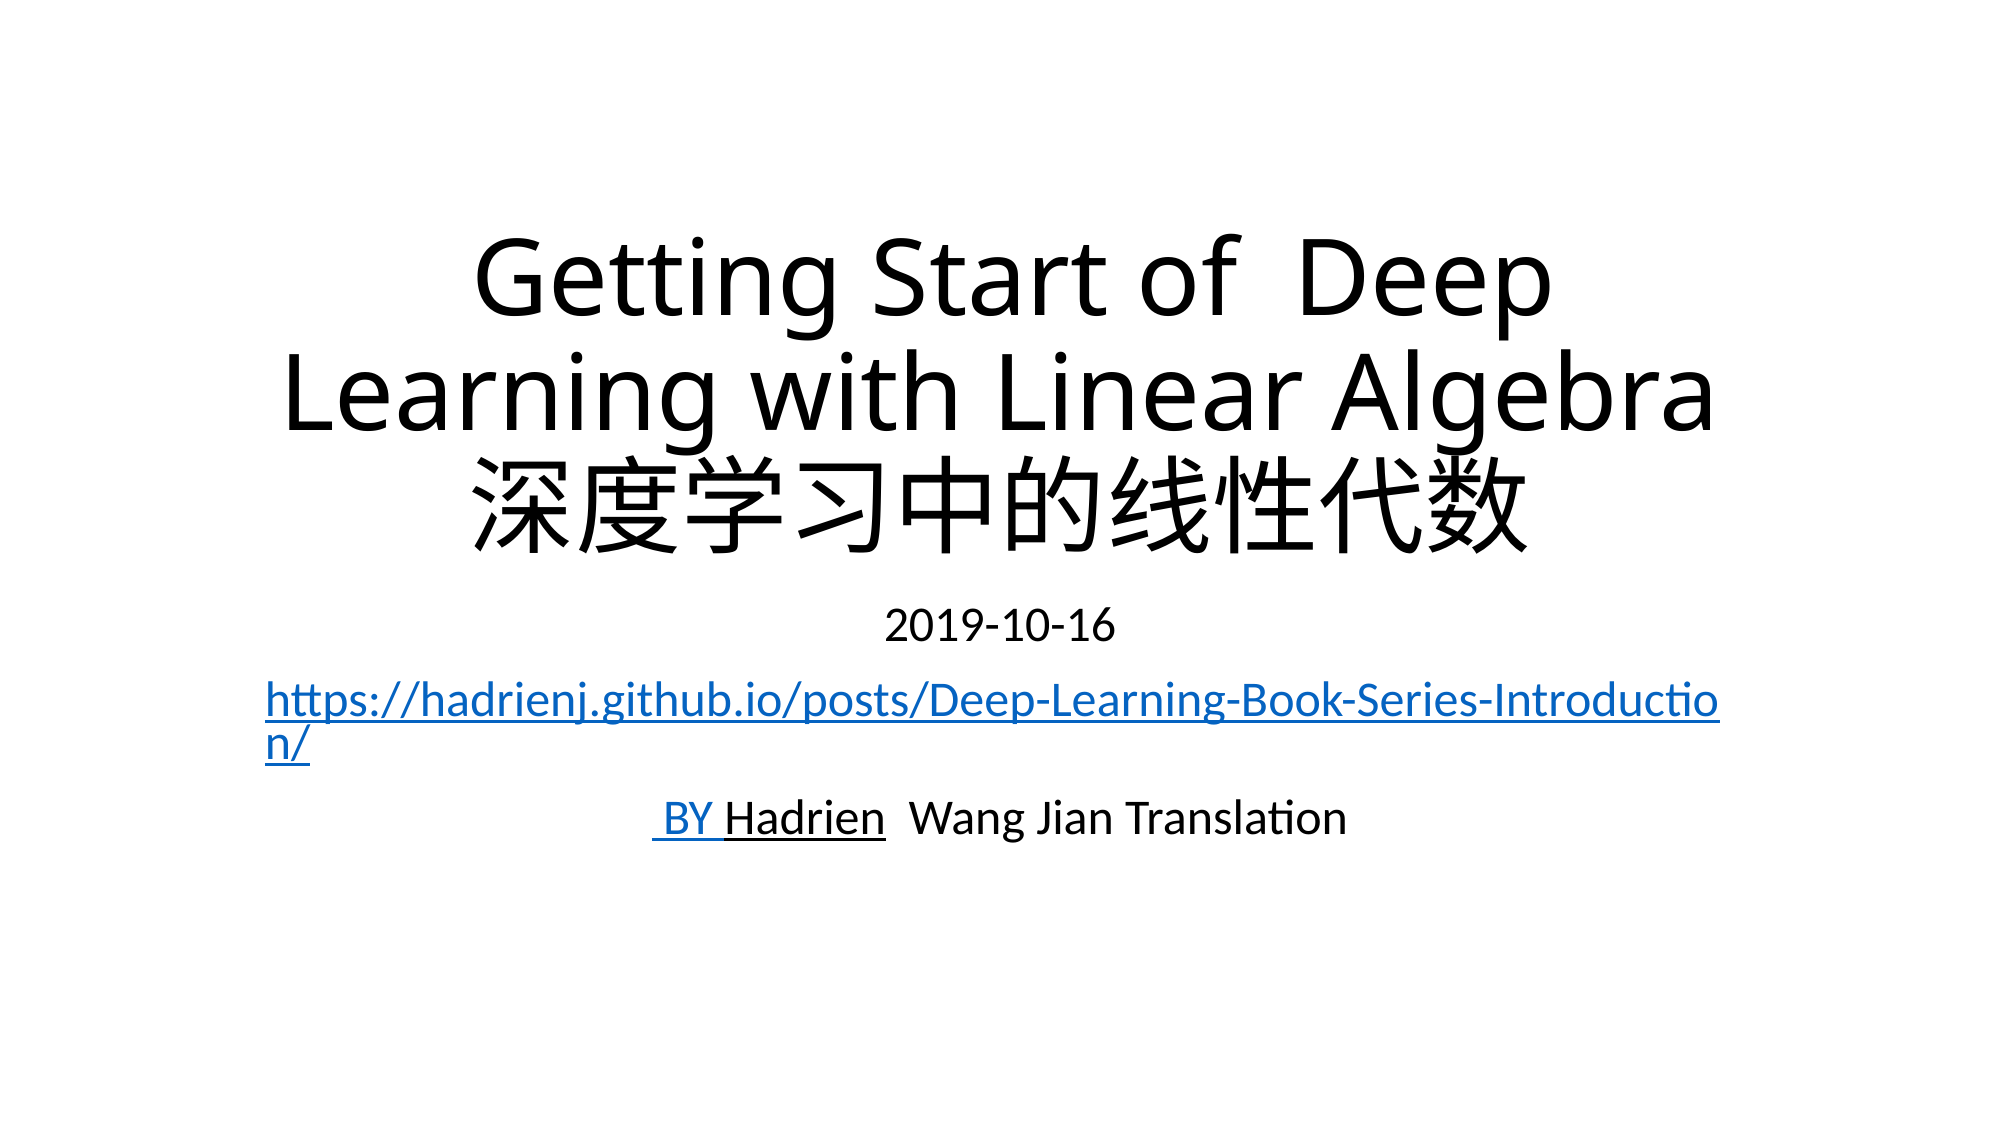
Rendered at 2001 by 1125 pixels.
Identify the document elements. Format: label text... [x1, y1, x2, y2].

title Getting Start of Deep Learning with Linear Algebra 深度学习中的线性代数 [249, 184, 1750, 576]
subtitle 2019-10-16 https://hadrienj.github.io/posts/Deep-Learning-Book-Series-Introduction/ BY Hadrien Wang Jian Translation [249, 590, 1750, 863]
